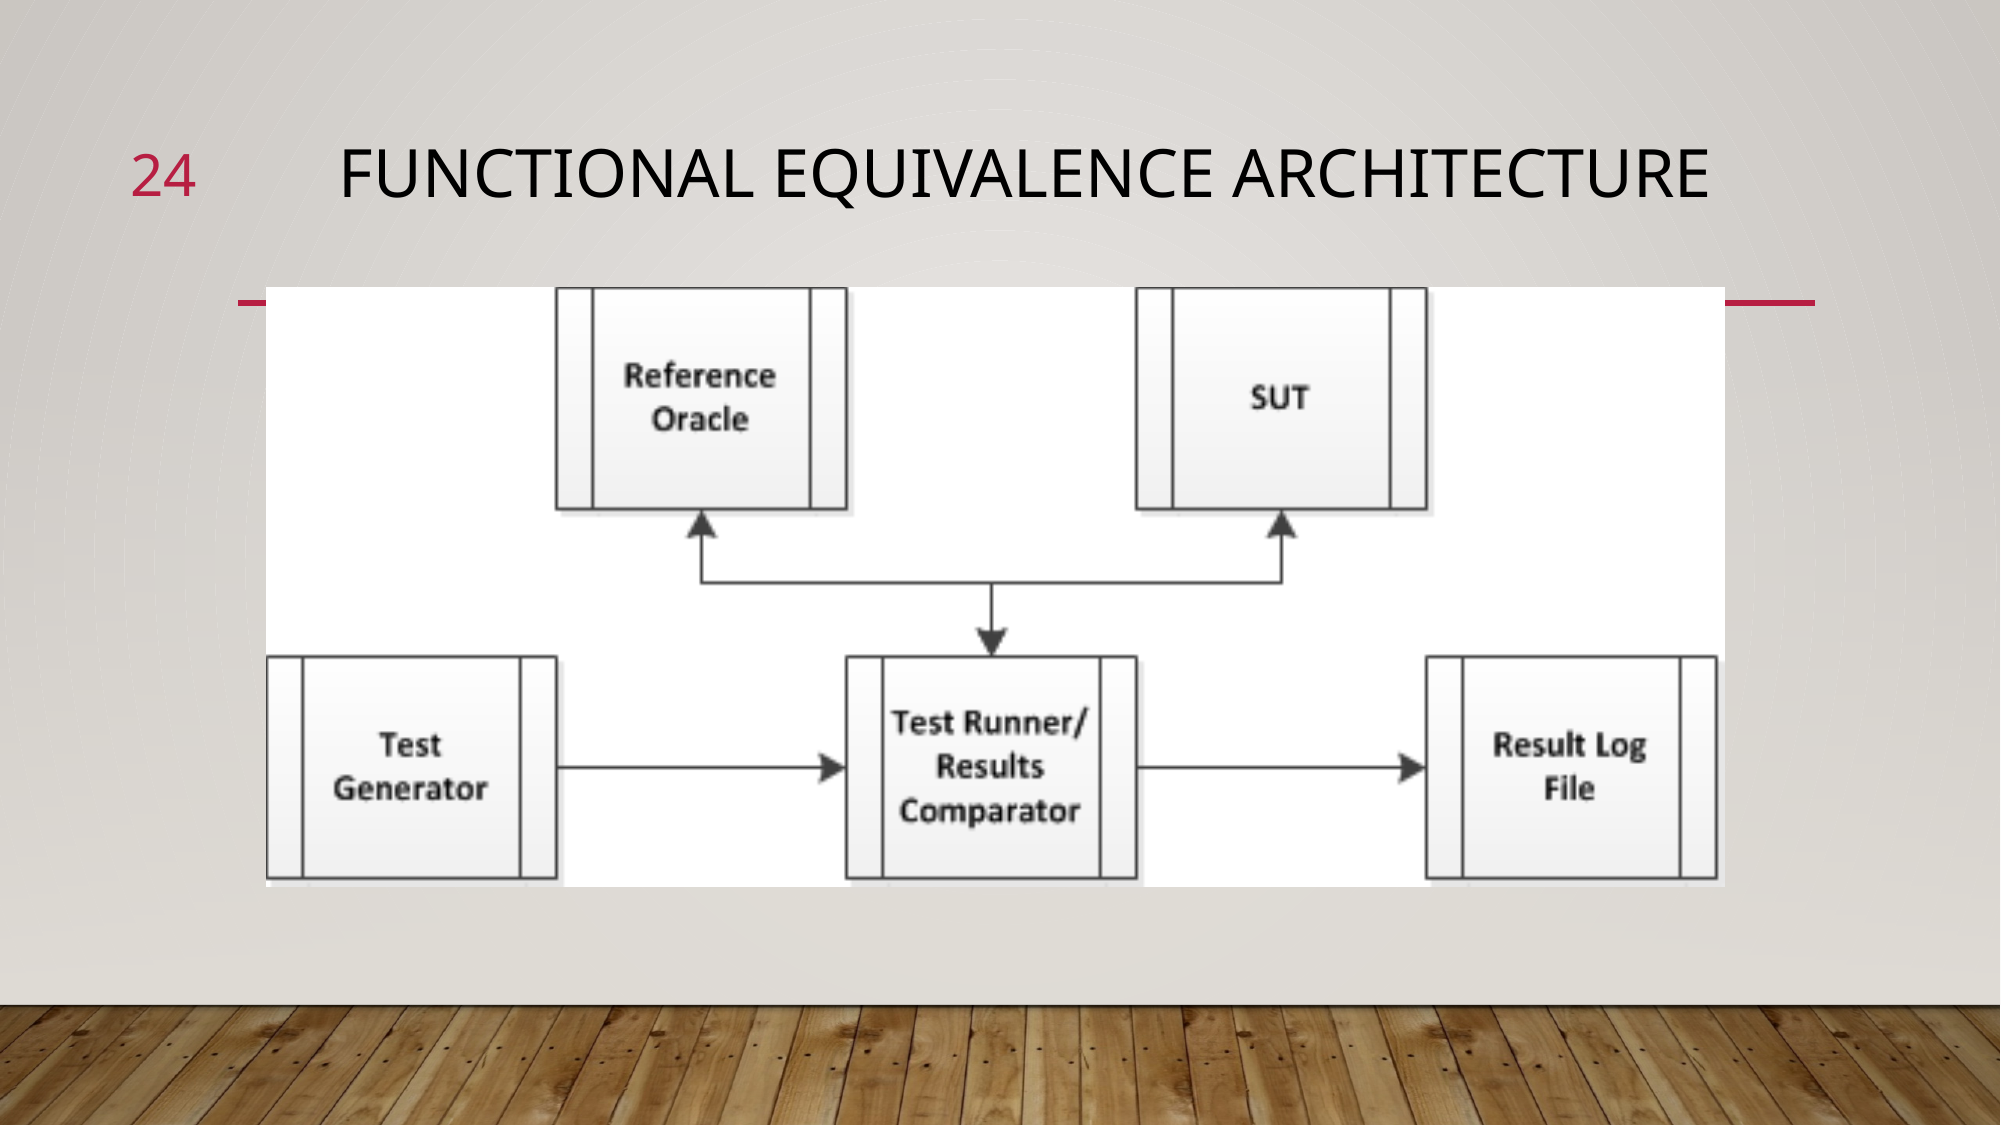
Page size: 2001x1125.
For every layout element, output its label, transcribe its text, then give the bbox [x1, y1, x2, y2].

slide_number 24 [78, 131, 212, 214]
title Functional Equivalence Architecture [238, 131, 1814, 305]
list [266, 287, 1726, 887]
picture [0, 1005, 2000, 1125]
